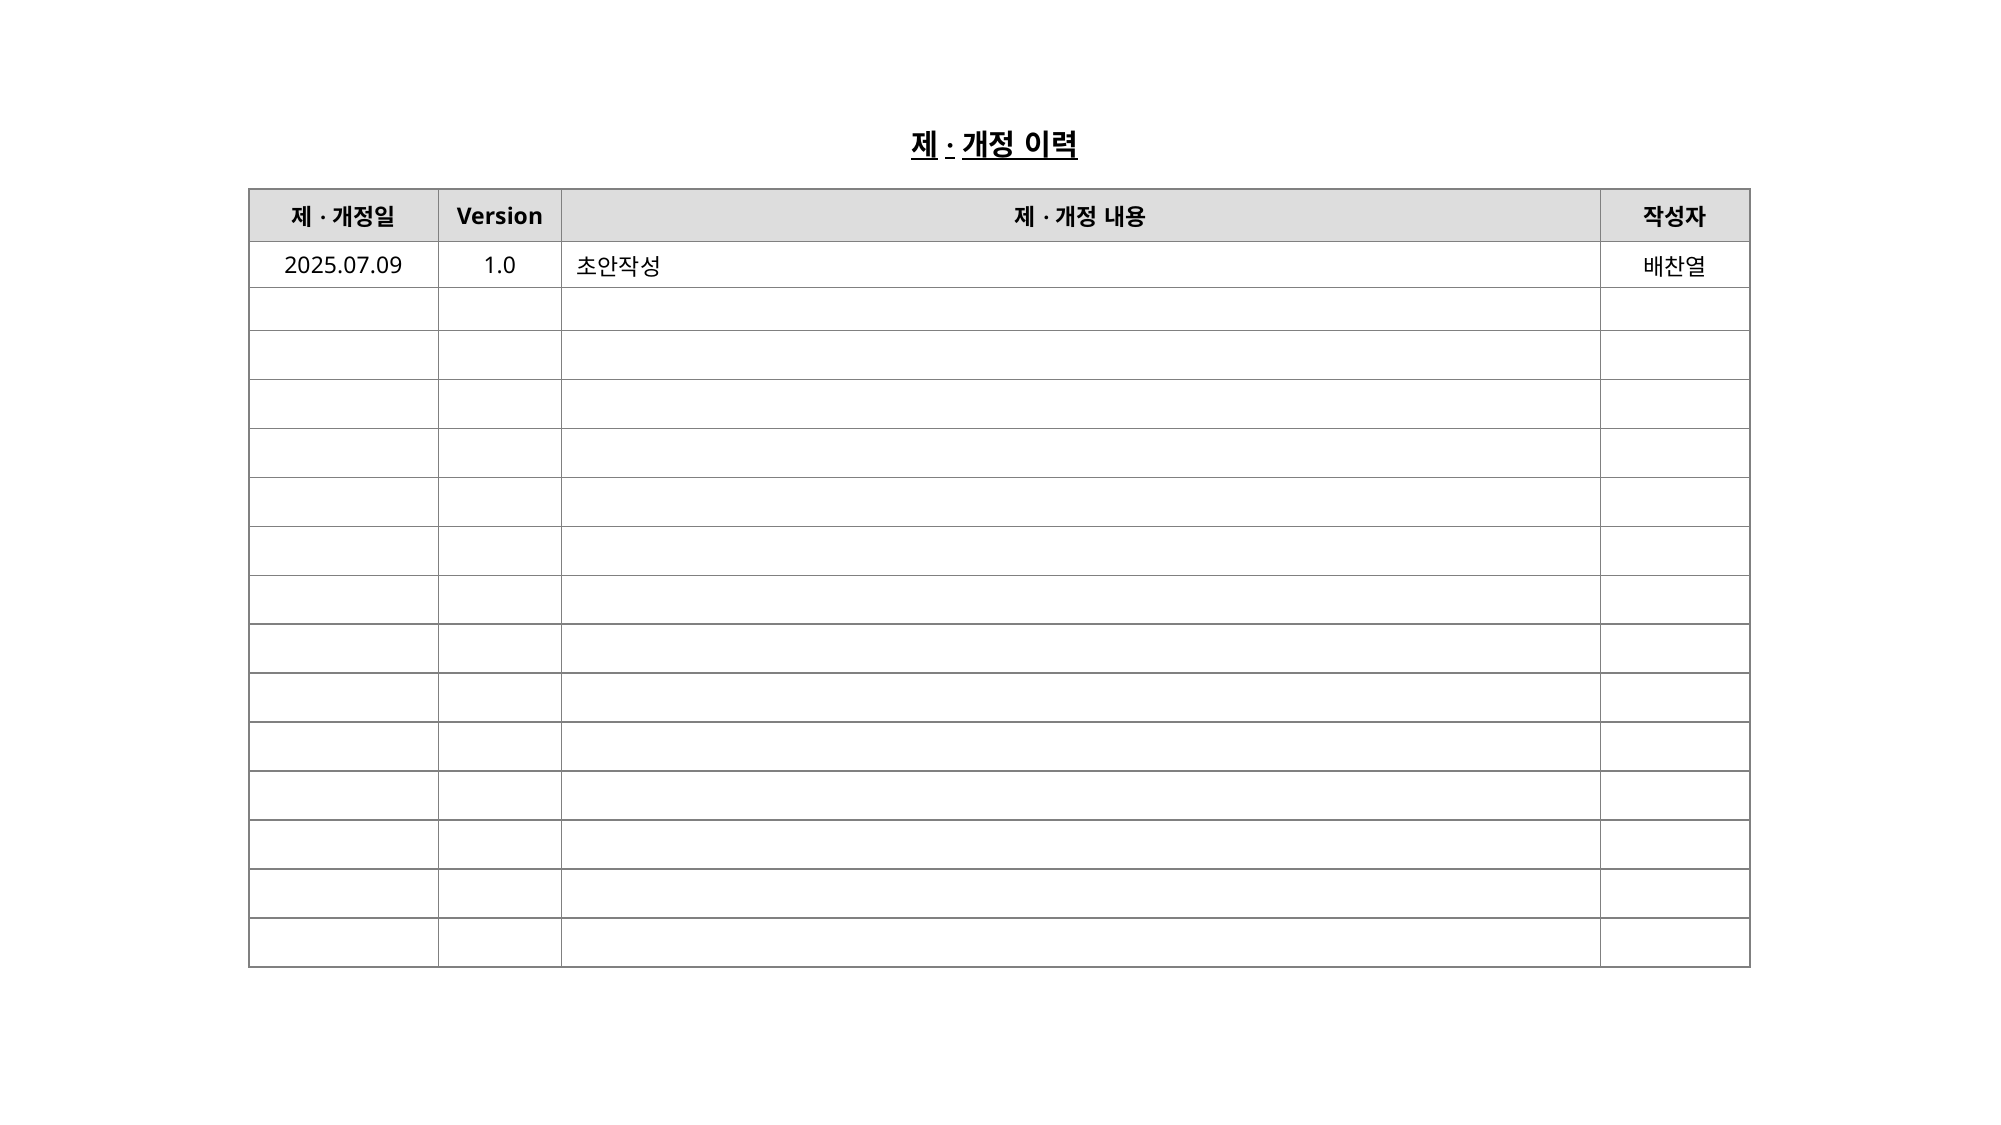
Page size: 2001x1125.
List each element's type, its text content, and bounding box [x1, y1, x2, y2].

table_cell [562, 870, 1600, 917]
table_cell [562, 331, 1600, 379]
table_cell [1601, 527, 1749, 575]
table_cell [1601, 331, 1749, 379]
table_cell [250, 380, 438, 428]
table_cell [562, 429, 1600, 477]
table_cell [562, 288, 1600, 330]
table_cell [1601, 380, 1749, 428]
table_cell [250, 527, 438, 575]
table_cell [439, 576, 561, 623]
table_cell [562, 674, 1600, 721]
table_cell [439, 527, 561, 575]
table_cell [562, 576, 1600, 623]
table_header Version [439, 190, 561, 241]
table_cell [1601, 723, 1749, 770]
table_cell [1601, 625, 1749, 672]
table_cell [250, 870, 438, 917]
table_cell [439, 625, 561, 672]
table_cell [439, 723, 561, 770]
table_cell [1601, 674, 1749, 721]
table_cell [439, 429, 561, 477]
table_cell [1601, 919, 1749, 966]
table_cell [250, 919, 438, 966]
table_cell [250, 429, 438, 477]
table_cell [250, 478, 438, 526]
table_cell [439, 331, 561, 379]
table_cell [439, 478, 561, 526]
table_cell [1601, 821, 1749, 868]
table_cell [562, 723, 1600, 770]
table_cell 초안작성 [562, 242, 1600, 287]
table_cell [250, 331, 438, 379]
table_cell [1601, 870, 1749, 917]
table_header 제·개정 내용 [562, 190, 1600, 241]
text_box 제·개정 이력 [486, 119, 1504, 169]
table_cell [562, 380, 1600, 428]
table_cell 1.0 [439, 242, 561, 287]
table_cell [562, 625, 1600, 672]
table_cell [439, 772, 561, 819]
table_cell 2025.07.09 [250, 242, 438, 287]
table_cell [562, 821, 1600, 868]
table_cell [250, 288, 438, 330]
table_cell [1601, 288, 1749, 330]
table_cell [562, 772, 1600, 819]
table_cell [439, 919, 561, 966]
table_cell [439, 674, 561, 721]
table_cell 배찬열 [1601, 242, 1749, 287]
table_cell [439, 380, 561, 428]
table_cell [562, 478, 1600, 526]
table_header 제·개정일 [250, 190, 438, 241]
table_cell [562, 527, 1600, 575]
table_cell [1601, 772, 1749, 819]
table_cell [1601, 429, 1749, 477]
table_cell [250, 772, 438, 819]
table_cell [1601, 576, 1749, 623]
table_cell [250, 576, 438, 623]
table_cell [439, 288, 561, 330]
table_cell [250, 723, 438, 770]
table_cell [562, 919, 1600, 966]
table_cell [439, 821, 561, 868]
table_cell [250, 674, 438, 721]
table_cell [250, 821, 438, 868]
table_cell [250, 625, 438, 672]
table_cell [439, 870, 561, 917]
table_cell [1601, 478, 1749, 526]
table_header 작성자 [1601, 190, 1749, 241]
